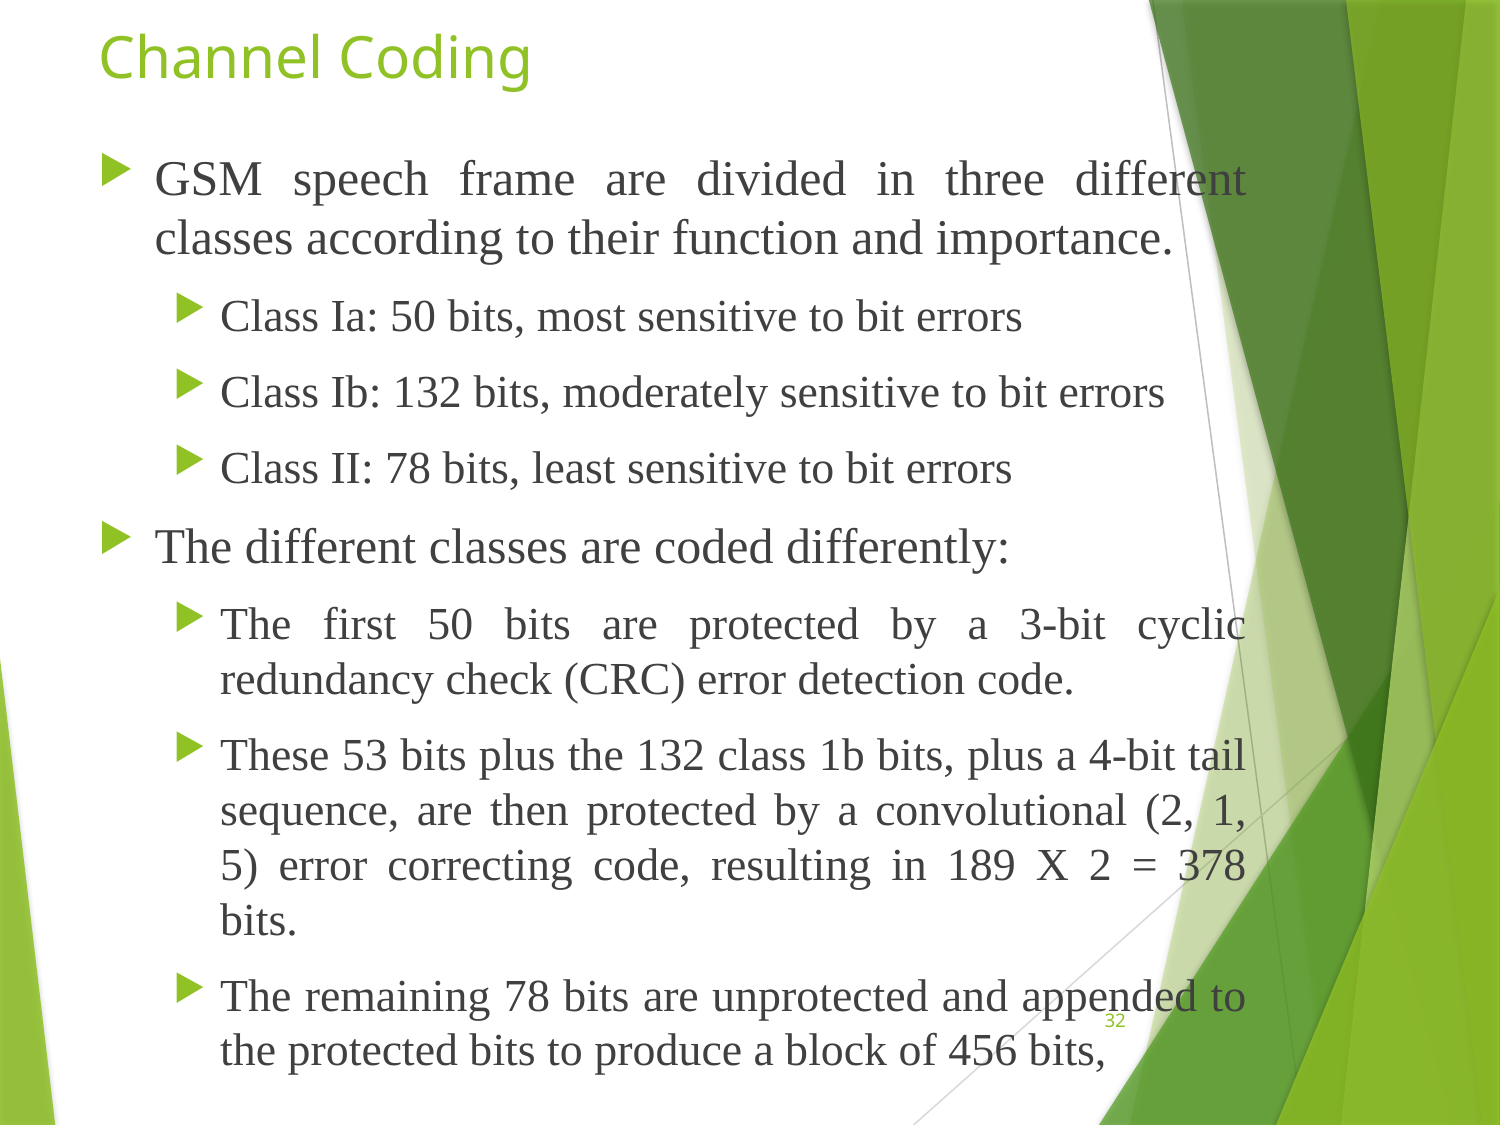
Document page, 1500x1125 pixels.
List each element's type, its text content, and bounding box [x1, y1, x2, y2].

list GSM speech frame are divided in three different classes according to their function and importance. Class Ia: 50 bits, most sensitive to bit errors Class Ib: 132 bits, moderately sensitive to bit errors Class II: 78 bits, least sensitive to bit errors The different classes are coded differently: The first 50 bits are protected by a 3-bit cyclic redundancy check (CRC) error detection code. These 53 bits plus the 132 class 1b bits, plus a 4-bit tail sequence, are then protected by a convolutional (2, 1, 5) error correcting code, resulting in 189 X 2 = 378 bits. The remaining 78 bits are unprotected and appended to the protected bits to produce a block of 456 bits, [83, 137, 1263, 1100]
title Channel Coding [83, 12, 1141, 137]
slide_number 32 [1056, 991, 1141, 1051]
